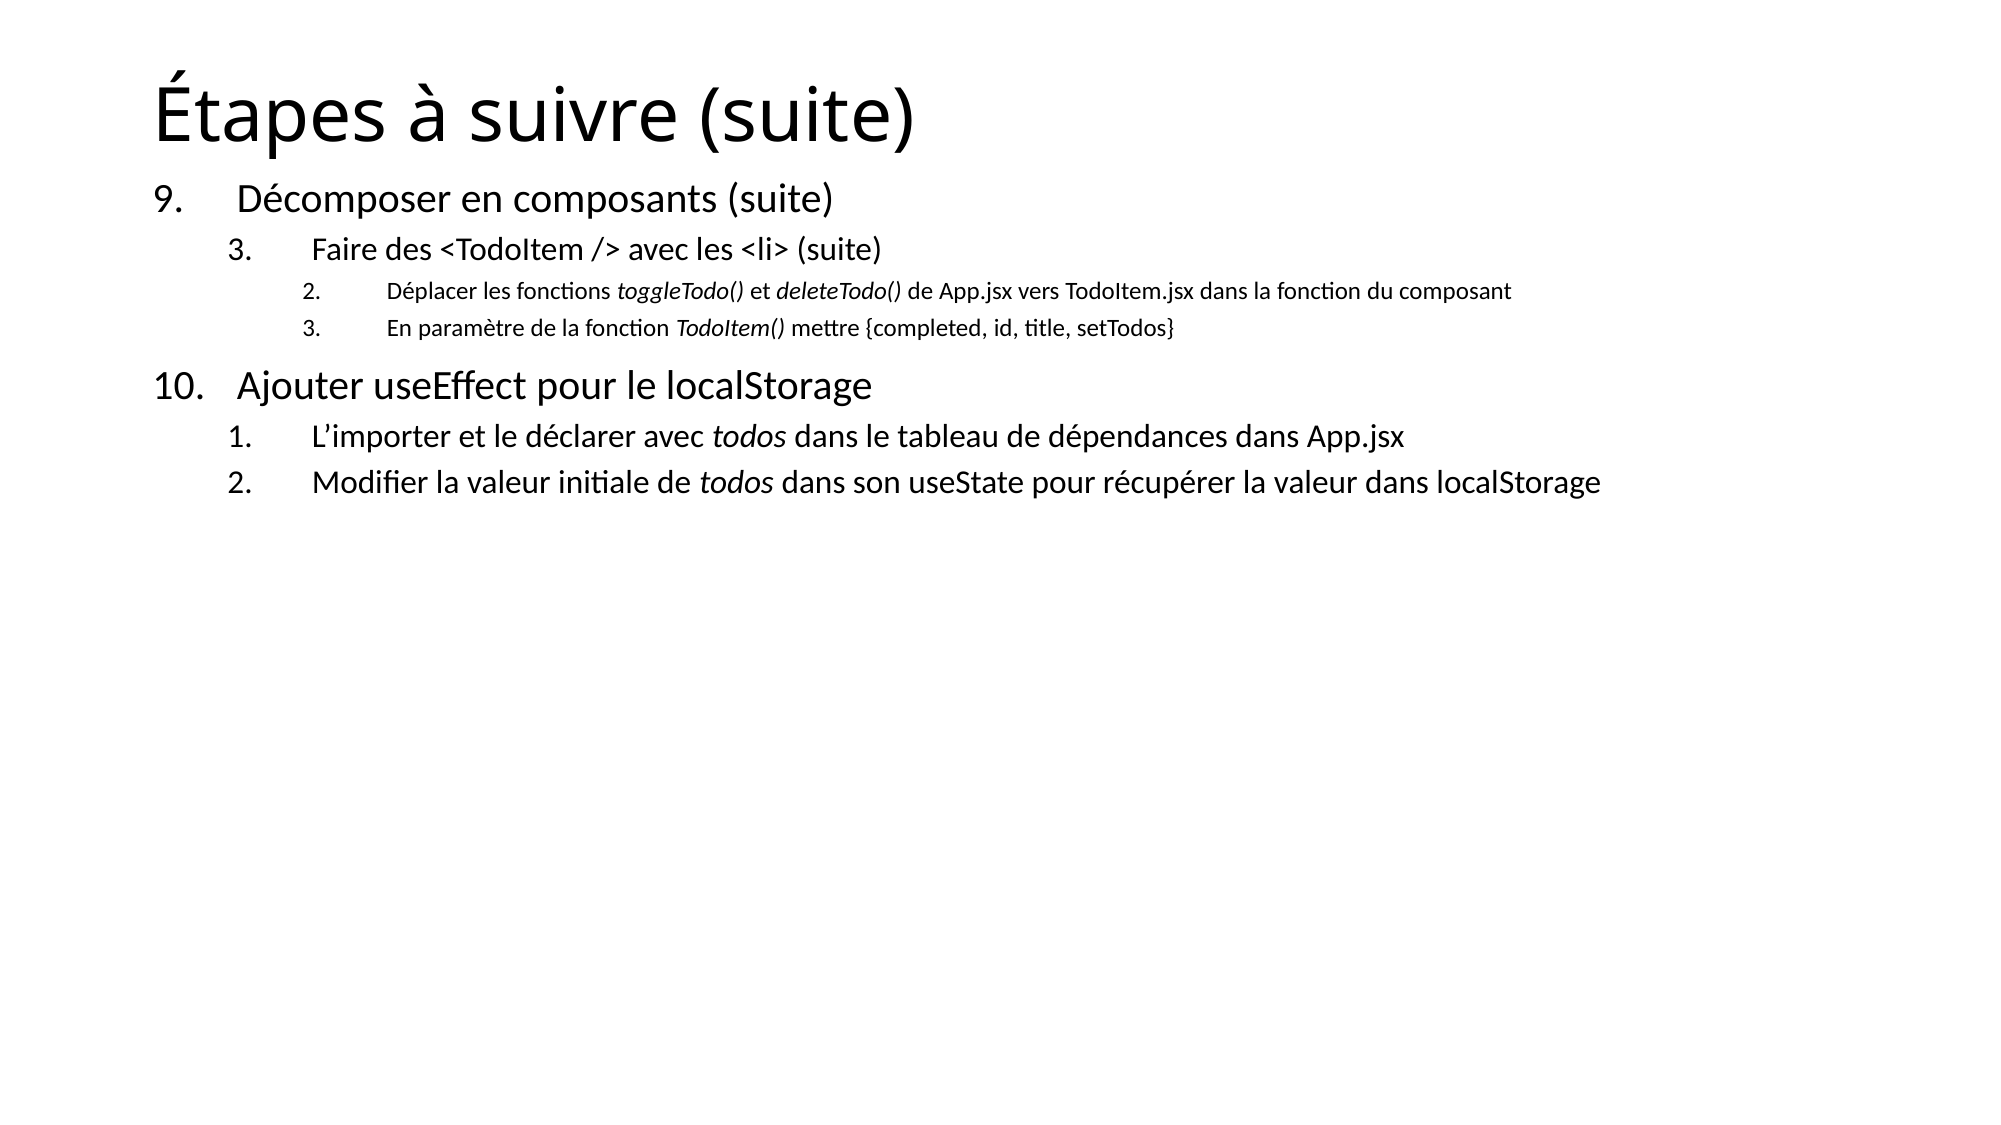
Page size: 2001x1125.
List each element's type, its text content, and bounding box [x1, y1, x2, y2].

list Décomposer en composants (suite) Faire des <TodoItem /> avec les <li> (suite) Déplacer les fonctions toggleTodo() et deleteTodo() de App.jsx vers TodoItem.jsx dans la fonction du composant En paramètre de la fonction TodoItem() mettre {completed, id, title, setTodos} Ajouter useEffect pour le localStorage L’importer et le déclarer avec todos dans le tableau de dépendances dans App.jsx Modifier la valeur initiale de todos dans son useState pour récupérer la valeur dans localStorage [137, 168, 1863, 1125]
title Étapes à suivre (suite) [137, 59, 1784, 168]
